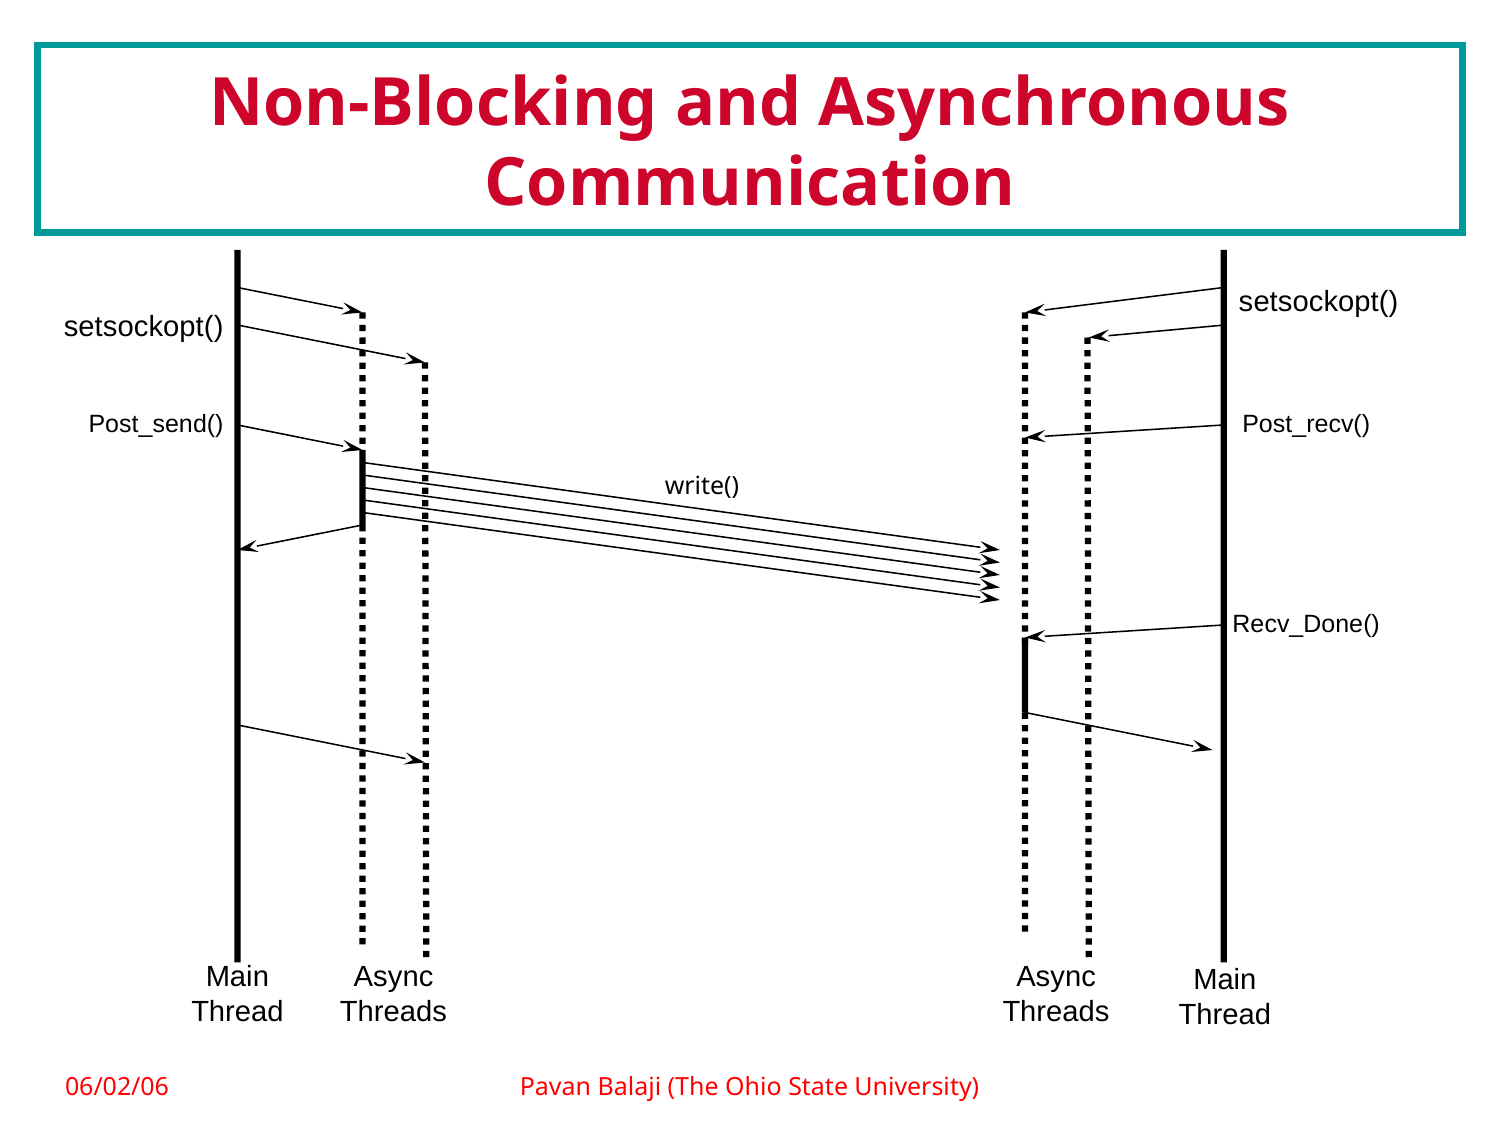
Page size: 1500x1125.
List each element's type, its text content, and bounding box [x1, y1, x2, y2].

text_box [978, 553, 1000, 566]
text_box [1025, 429, 1046, 443]
text_box [1026, 630, 1046, 643]
text_box [978, 591, 1000, 604]
text_box [237, 539, 259, 552]
text_box Main Thread [1162, 952, 1288, 1038]
text_box [1025, 303, 1047, 317]
text_box [978, 541, 1000, 554]
text_box [978, 565, 1000, 579]
text_box Recv_Done() [1212, 600, 1400, 645]
text_box setsockopt() [37, 299, 250, 350]
text_box Async Threads [987, 949, 1125, 1035]
text_box Async Threads [324, 949, 463, 1035]
text_box [403, 752, 425, 765]
text_box [340, 439, 362, 453]
text_box write() [650, 462, 775, 508]
footer Pavan Balaji (The Ohio State University) [437, 1062, 1063, 1113]
text_box [1088, 329, 1110, 342]
text_box [403, 352, 425, 365]
text_box Post_recv() [1212, 399, 1400, 445]
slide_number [50, 1062, 400, 1113]
text_box [1190, 739, 1213, 753]
text_box Main Thread [174, 949, 300, 1035]
text_box setsockopt() [1212, 274, 1425, 325]
text_box [978, 578, 1000, 591]
title Non-Blocking and Asynchronous Communication [34, 42, 1466, 236]
text_box [340, 302, 362, 315]
text_box Post_send() [62, 399, 250, 445]
